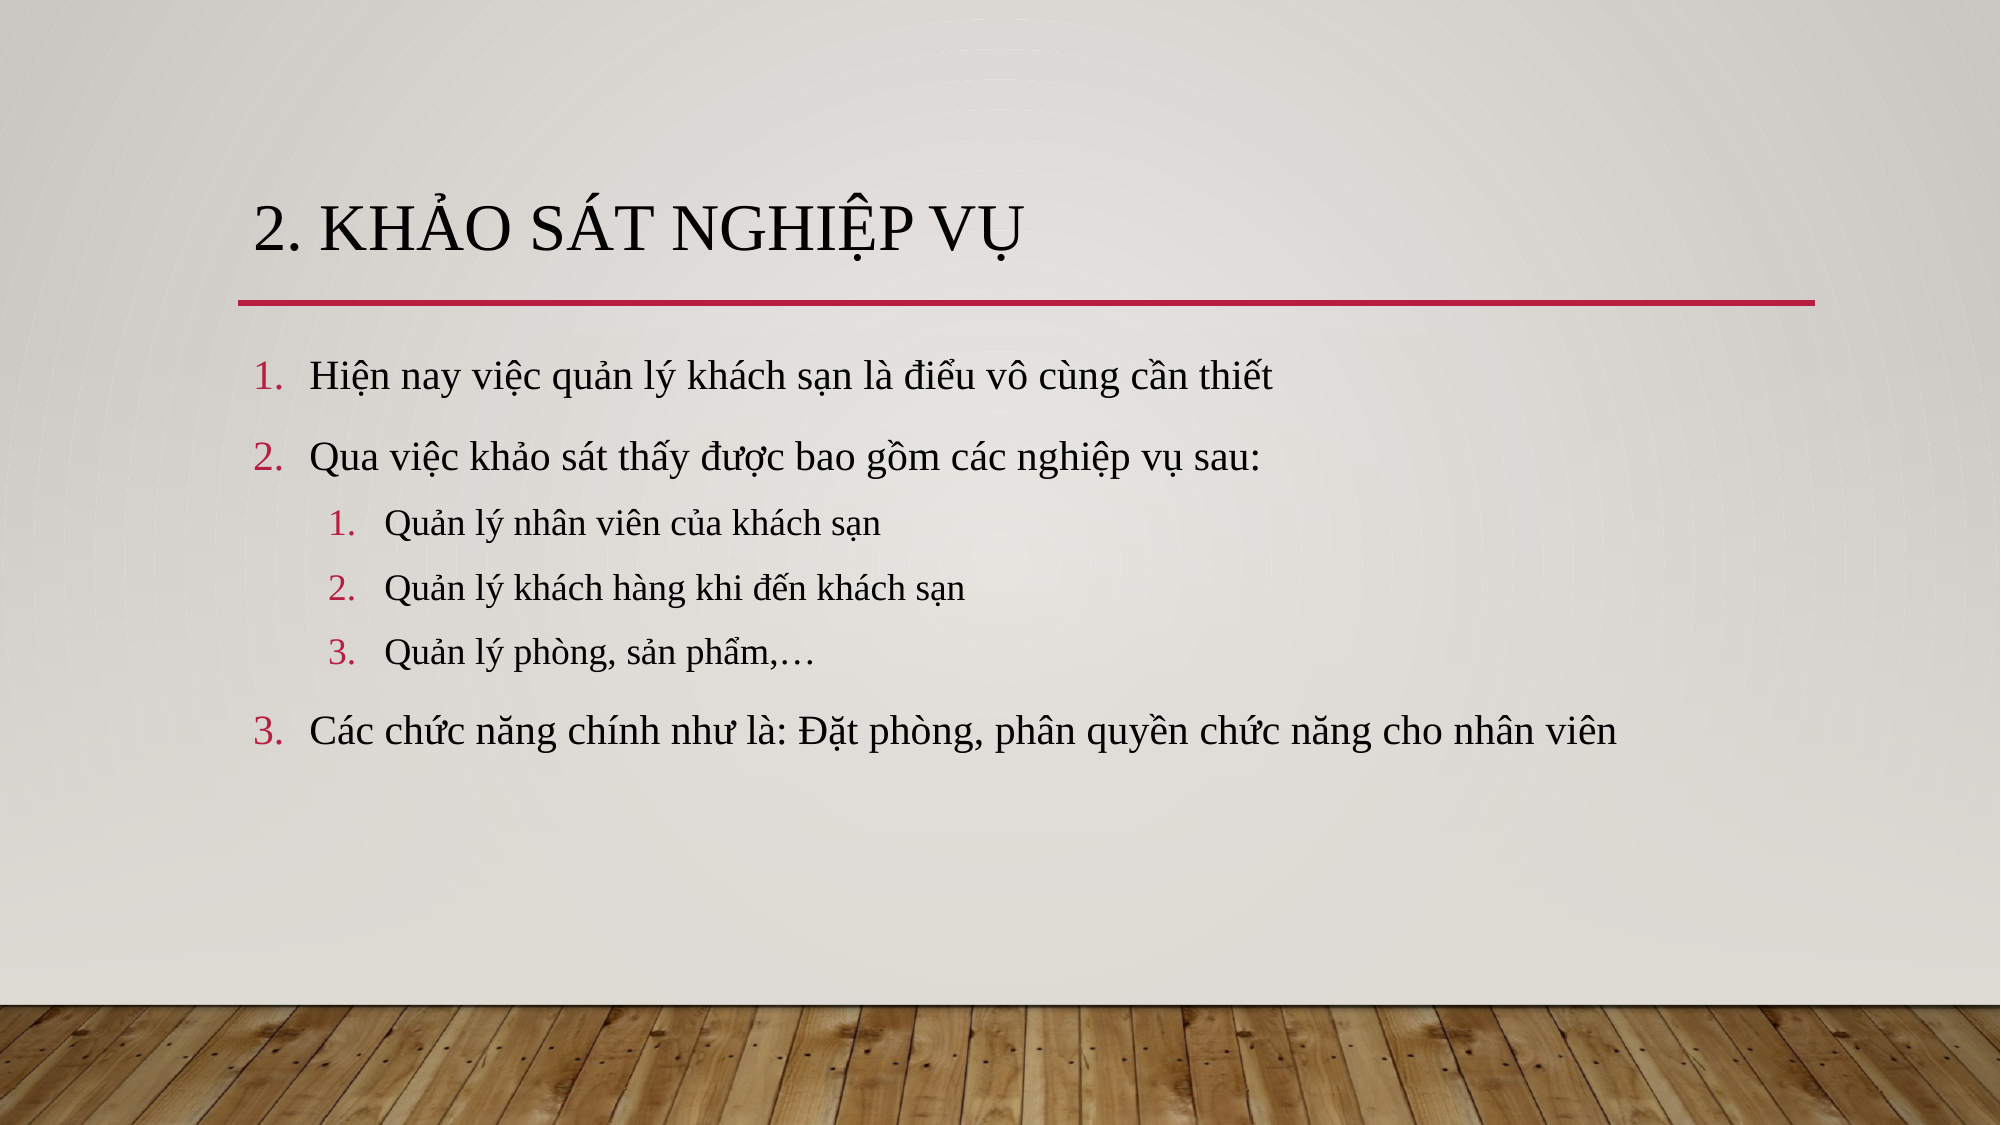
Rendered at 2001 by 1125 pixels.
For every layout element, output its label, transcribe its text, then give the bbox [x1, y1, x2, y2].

title 2. khảo sát nghiệp vụ [238, 185, 1814, 330]
picture [0, 1005, 2000, 1125]
list Hiện nay việc quản lý khách sạn là điểu vô cùng cần thiết Qua việc khảo sát thấy được bao gồm các nghiệp vụ sau: Quản lý nhân viên của khách sạn Quản lý khách hàng khi đến khách sạn Quản lý phòng, sản phẩm,… Các chức năng chính như là: Đặt phòng, phân quyền chức năng cho nhân viên [238, 330, 1814, 873]
